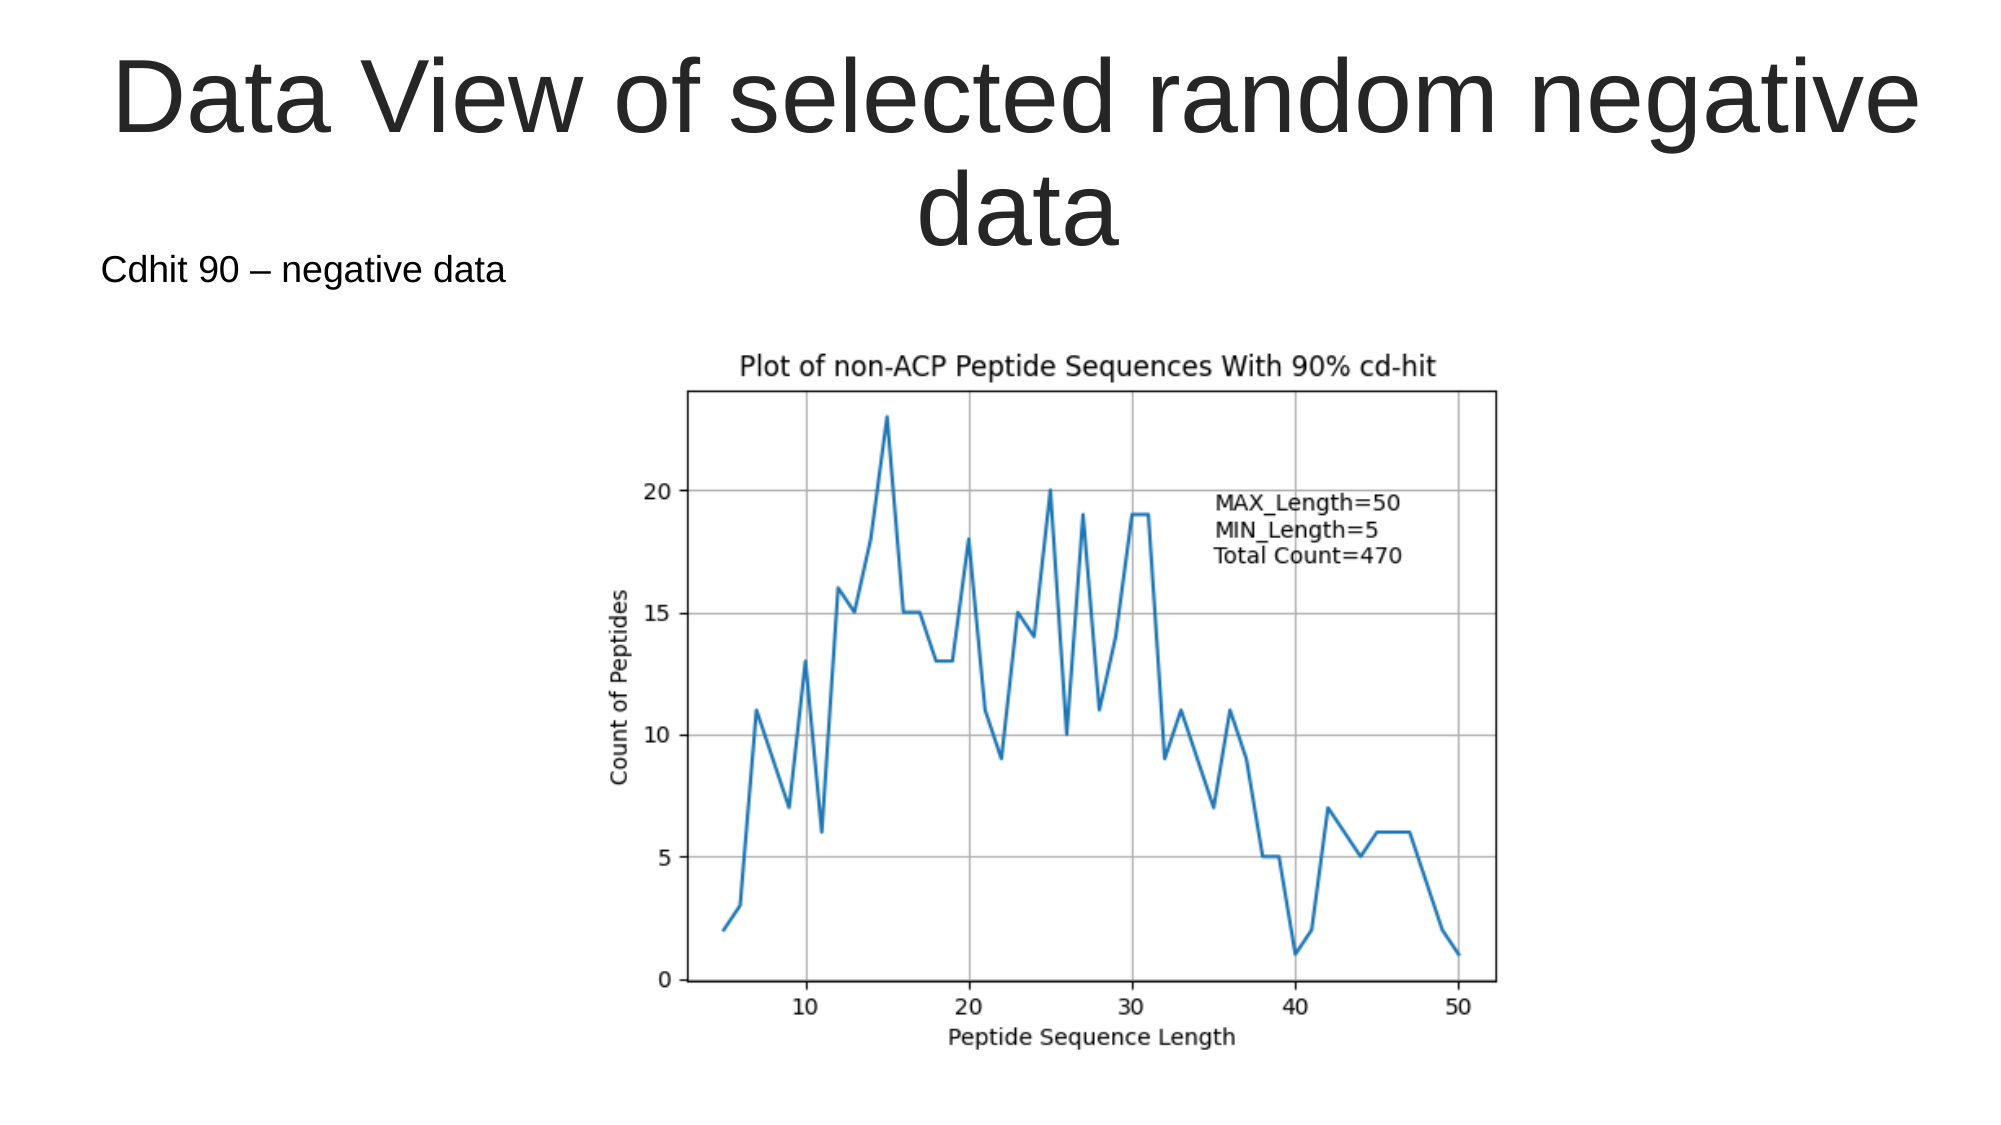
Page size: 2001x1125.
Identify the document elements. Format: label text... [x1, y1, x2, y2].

list Data View of selected random negative data [68, 95, 1968, 215]
text_box Cdhit 90 – negative data [85, 237, 607, 298]
picture [557, 298, 1600, 1066]
